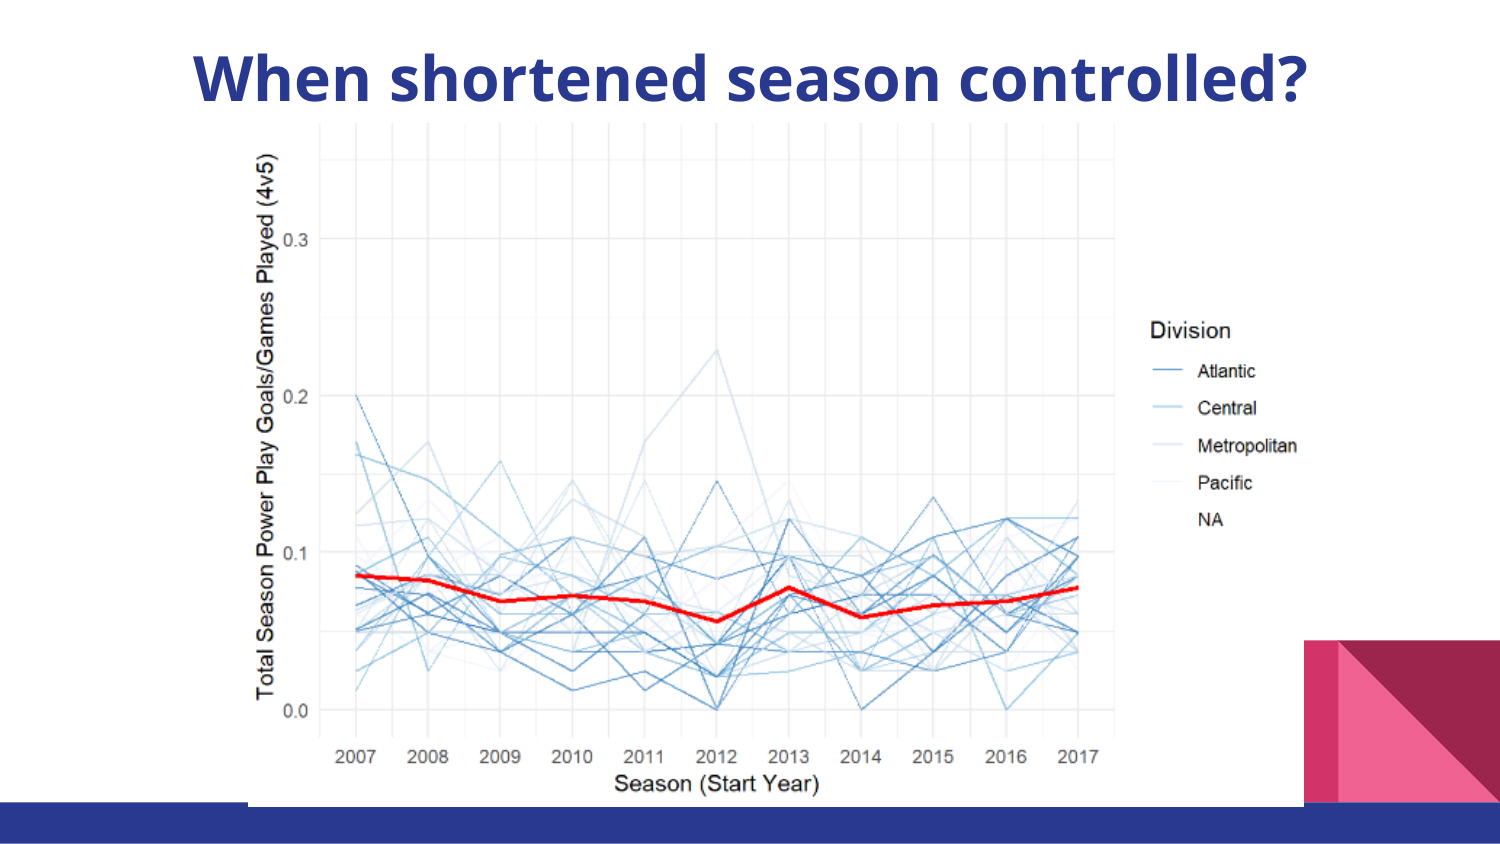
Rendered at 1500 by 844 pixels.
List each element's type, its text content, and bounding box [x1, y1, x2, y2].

title When shortened season controlled? [52, 24, 1451, 124]
picture [248, 123, 1305, 807]
